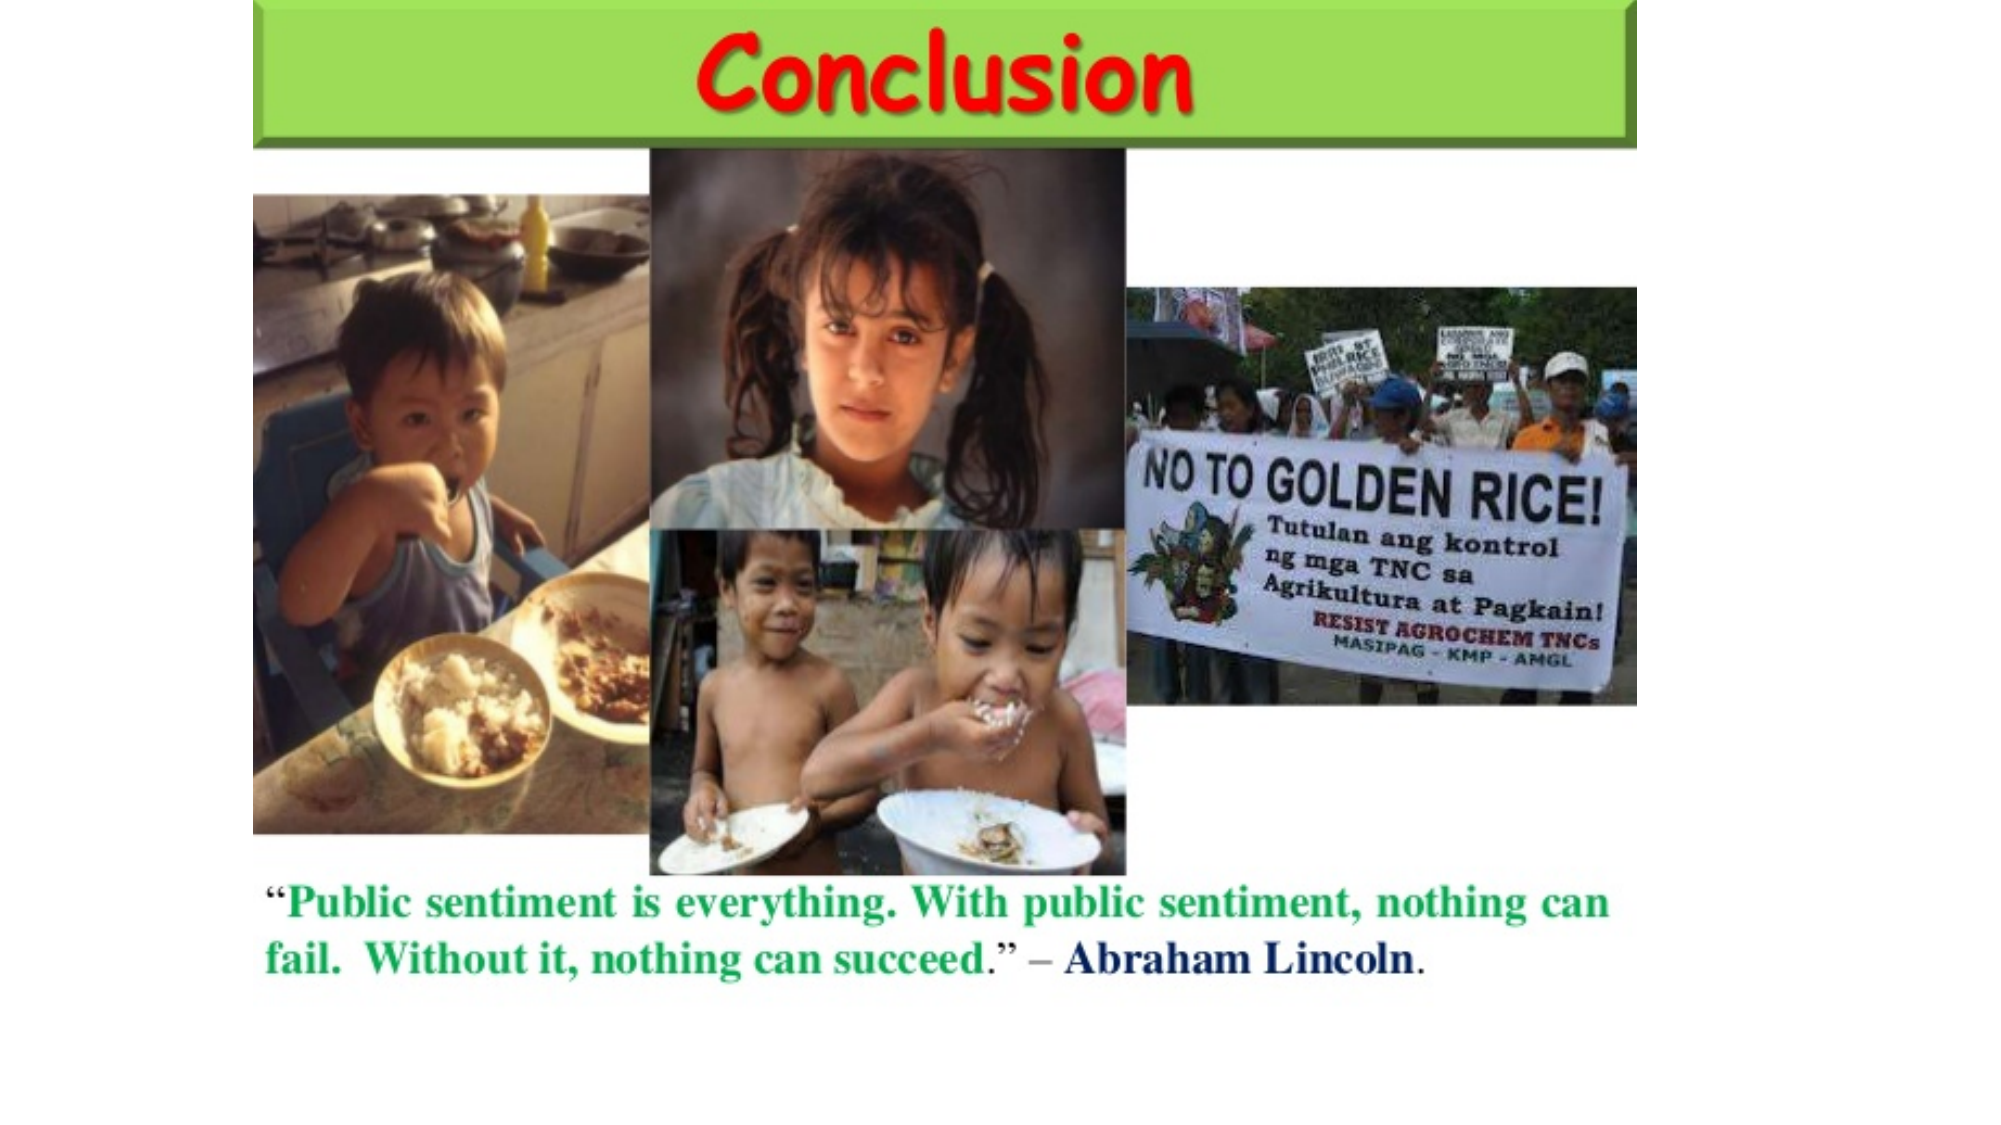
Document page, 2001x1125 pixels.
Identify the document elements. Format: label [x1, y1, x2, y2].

picture [253, 0, 1637, 1039]
